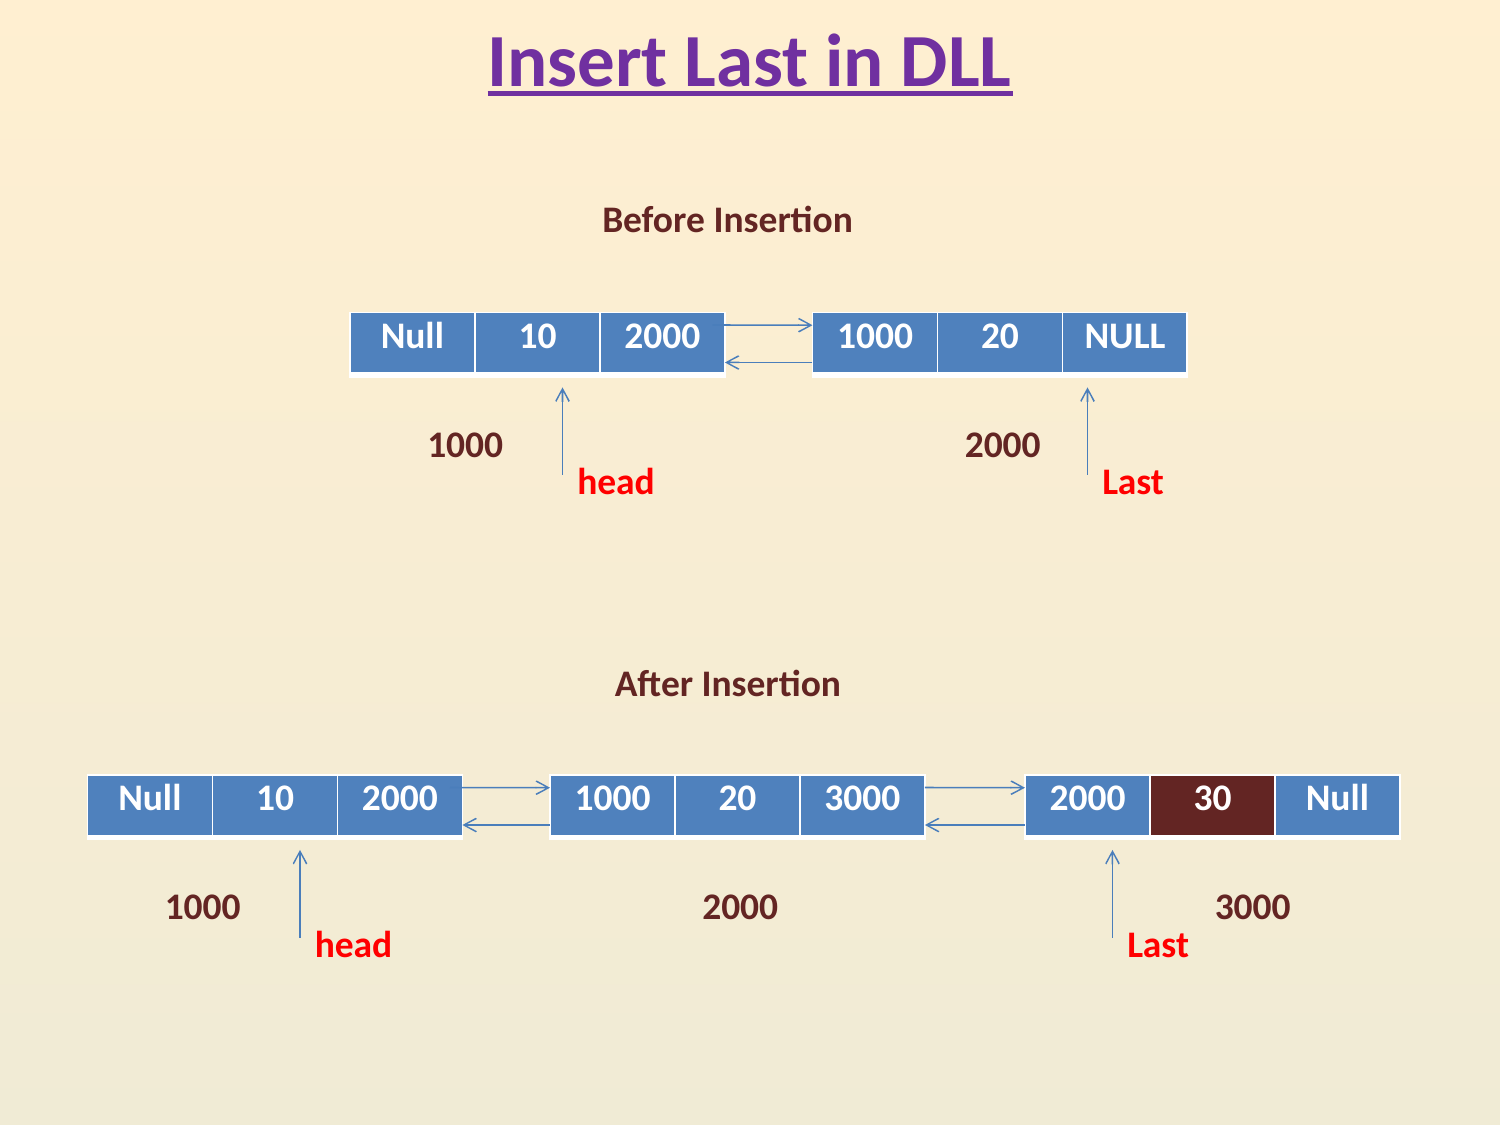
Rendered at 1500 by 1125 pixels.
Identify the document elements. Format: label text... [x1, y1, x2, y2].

table_header 1000 [813, 313, 937, 372]
text_box After Insertion [600, 651, 925, 712]
table_header 30 [1151, 776, 1274, 835]
text_box Before Insertion [587, 187, 913, 248]
table_header Null [351, 313, 474, 372]
text_box head [562, 449, 688, 510]
table_header NULL [1063, 313, 1186, 372]
text_box Last [1112, 912, 1238, 973]
text_box 2000 [687, 874, 813, 935]
table_header 20 [938, 313, 1062, 372]
text_box 2000 [950, 412, 1075, 473]
table_header 2000 [601, 313, 724, 372]
table_header 3000 [801, 776, 924, 835]
title Insert Last in DLL [75, 0, 1425, 150]
text_box 3000 [1200, 874, 1325, 935]
table_header 10 [213, 776, 337, 835]
table_header Null [1276, 776, 1399, 835]
table_header 20 [676, 776, 799, 835]
text_box 1000 [412, 412, 538, 473]
table_header 2000 [338, 776, 462, 835]
text_box head [300, 912, 425, 973]
text_box 1000 [150, 874, 275, 935]
text_box Last [1087, 449, 1213, 510]
table_header 2000 [1026, 776, 1149, 835]
table_header 10 [476, 313, 599, 372]
table_header 1000 [551, 776, 674, 835]
table_header Null [88, 776, 212, 835]
